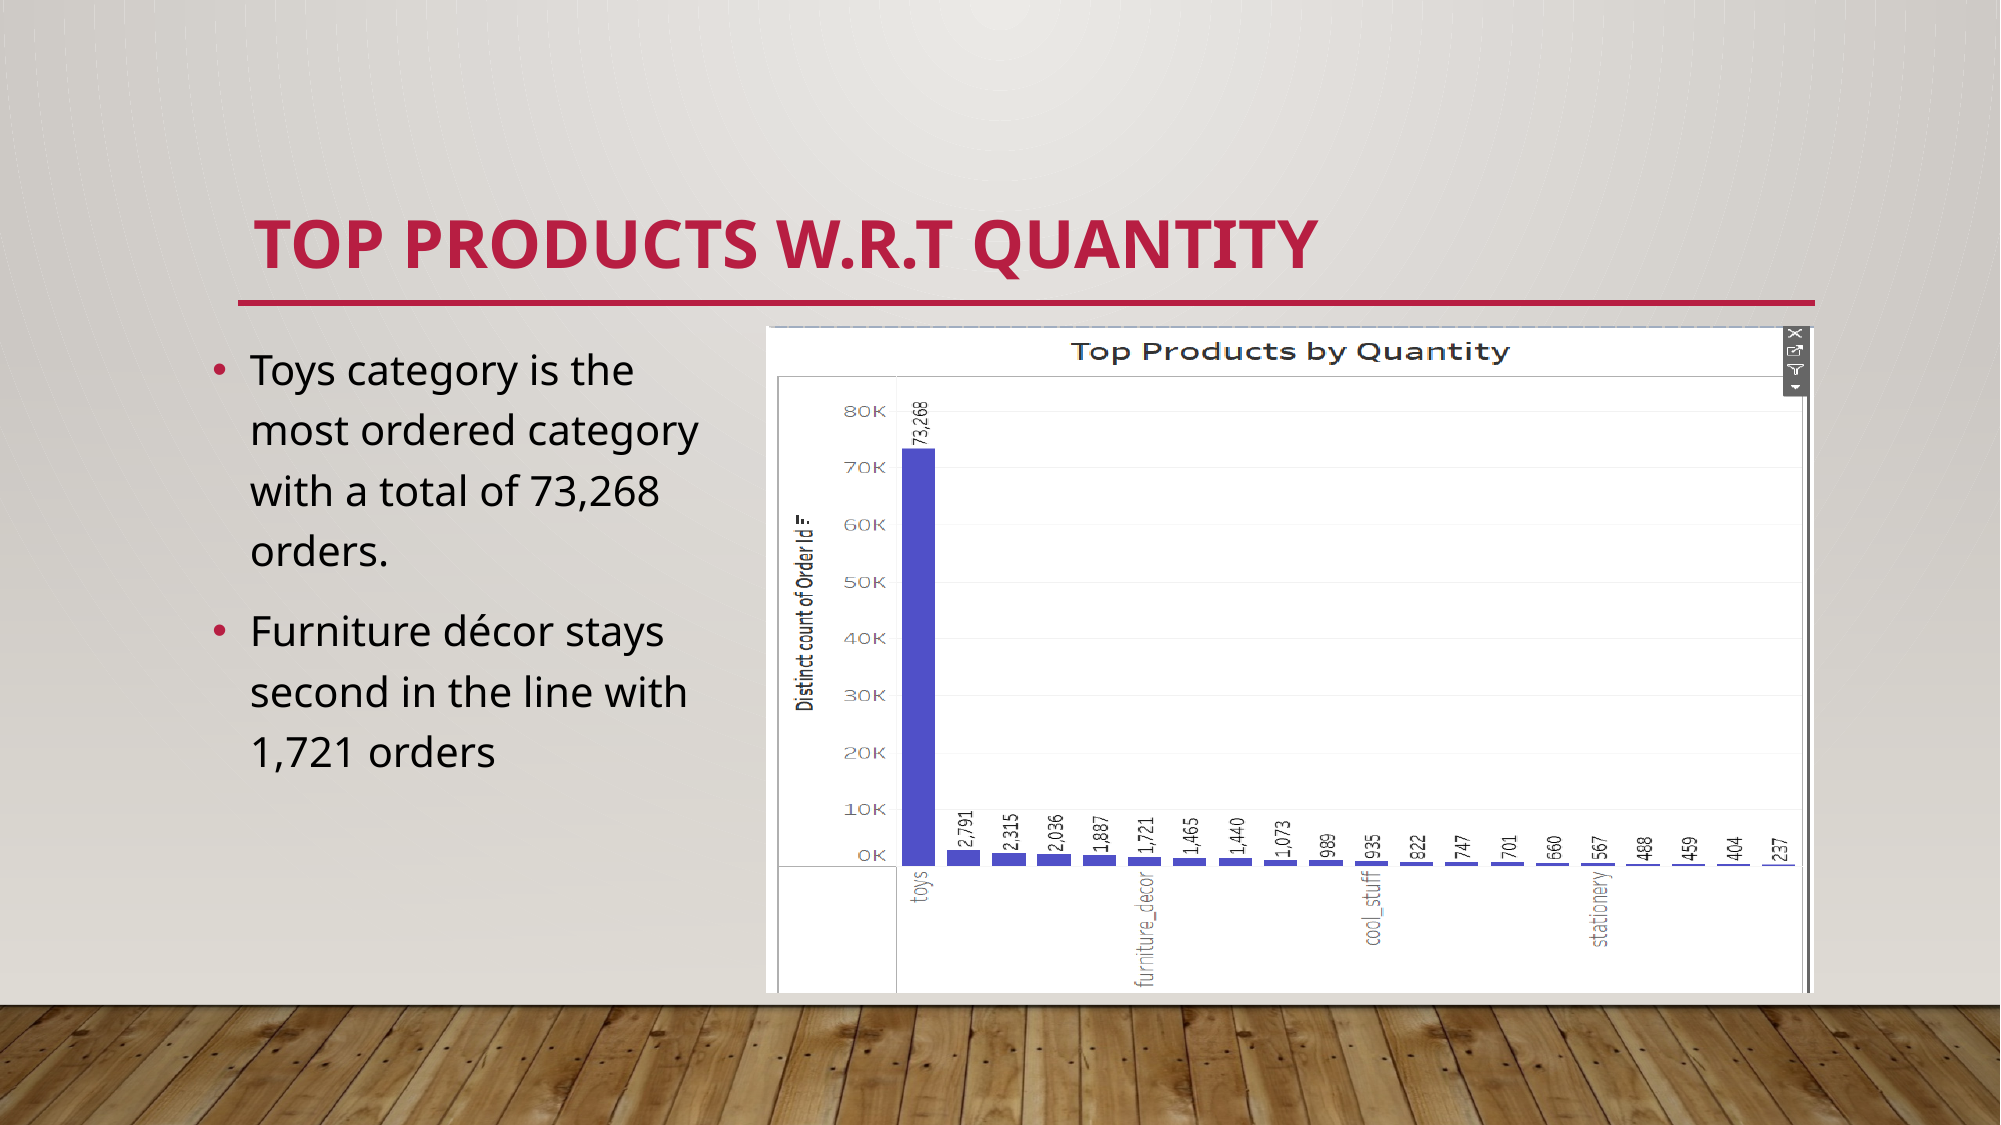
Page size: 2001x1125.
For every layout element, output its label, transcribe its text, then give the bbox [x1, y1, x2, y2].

picture [0, 1005, 2000, 1125]
list Toys category is the most ordered category with a total of 73,268 orders. Furniture décor stays second in the line with 1,721 orders [197, 326, 755, 987]
title Top Products w.r.t Quantity [238, 131, 1814, 305]
picture [766, 326, 1814, 994]
